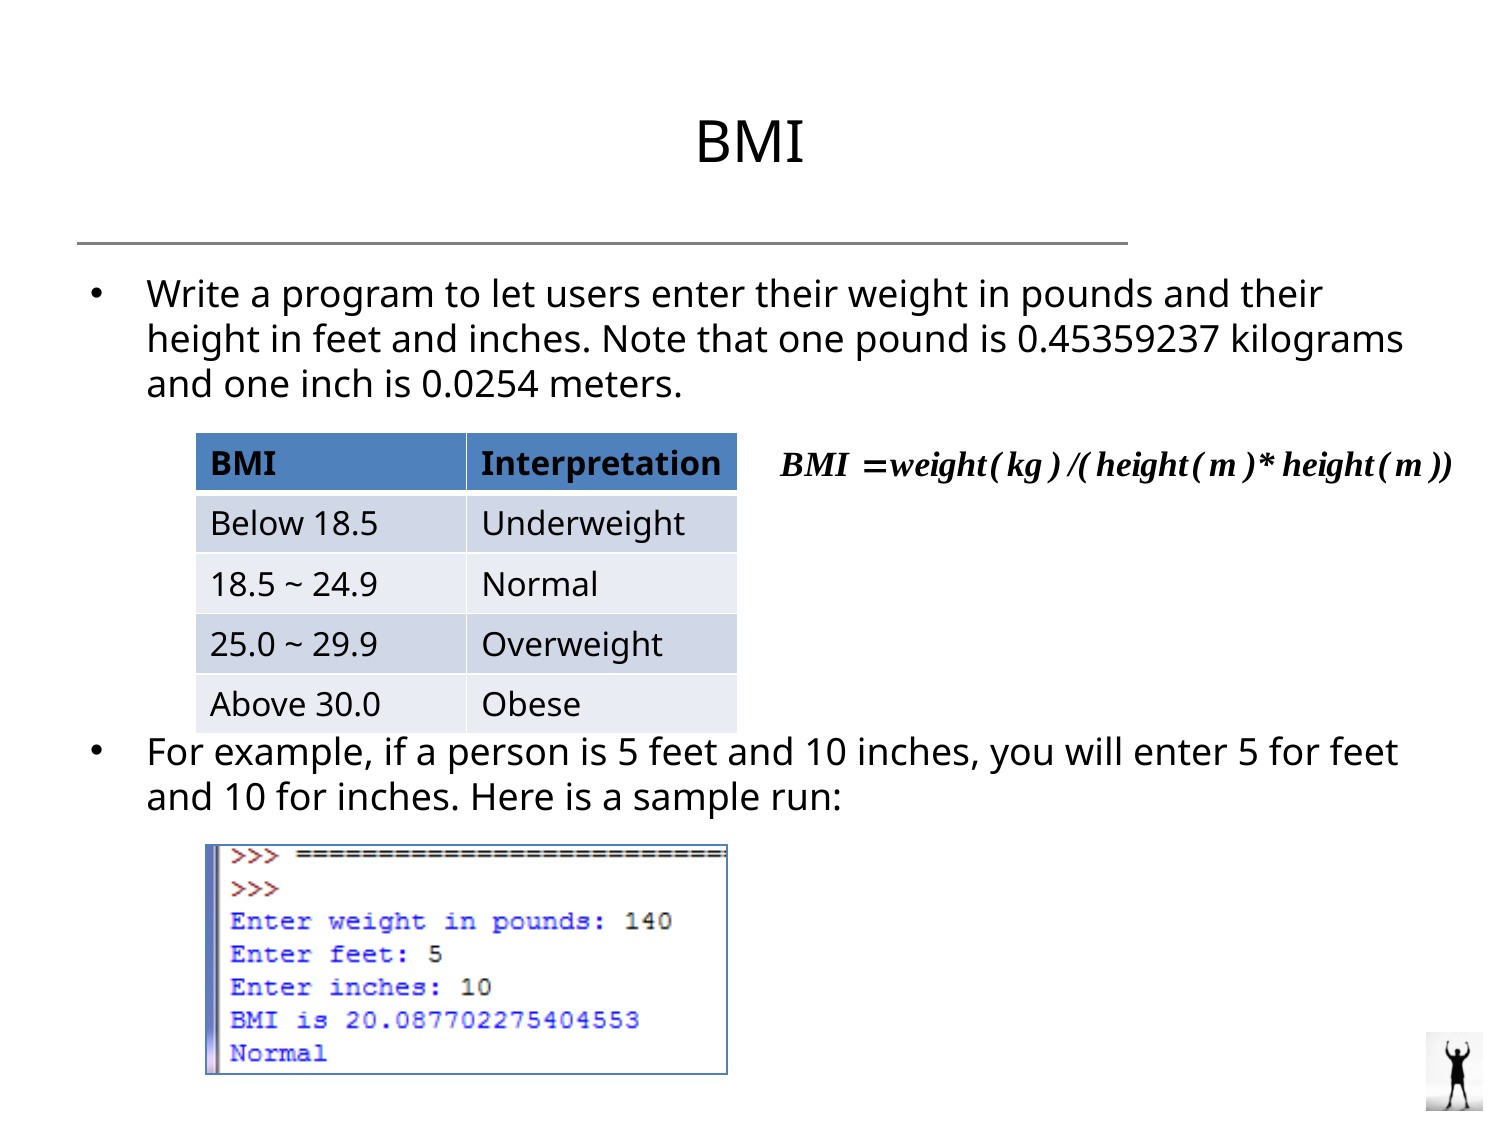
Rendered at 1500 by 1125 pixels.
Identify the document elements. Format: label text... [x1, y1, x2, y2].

table_header Interpretation [467, 433, 737, 490]
table_cell Underweight [467, 496, 737, 552]
table_cell 25.0 ~ 29.9 [196, 614, 466, 673]
table_cell Normal [467, 554, 737, 613]
picture [206, 845, 727, 1074]
title BMI [75, 45, 1425, 233]
table_cell Obese [467, 675, 737, 733]
list Write a program to let users enter their weight in pounds and their height in feet and inches. Note that one pound is 0.45359237 kilograms and one inch is 0.0254 meters. For example, if a person is 5 feet and 10 inches, you will enter 5 for feet and 10 for inches. Here is a sample run: [75, 262, 1425, 1005]
picture [1426, 1032, 1483, 1111]
table_cell Below 18.5 [196, 496, 466, 552]
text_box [773, 444, 1459, 492]
table_cell 18.5 ~ 24.9 [196, 554, 466, 613]
table_header BMI [196, 433, 466, 490]
table_cell Above 30.0 [196, 675, 466, 733]
table_cell Overweight [467, 614, 737, 673]
